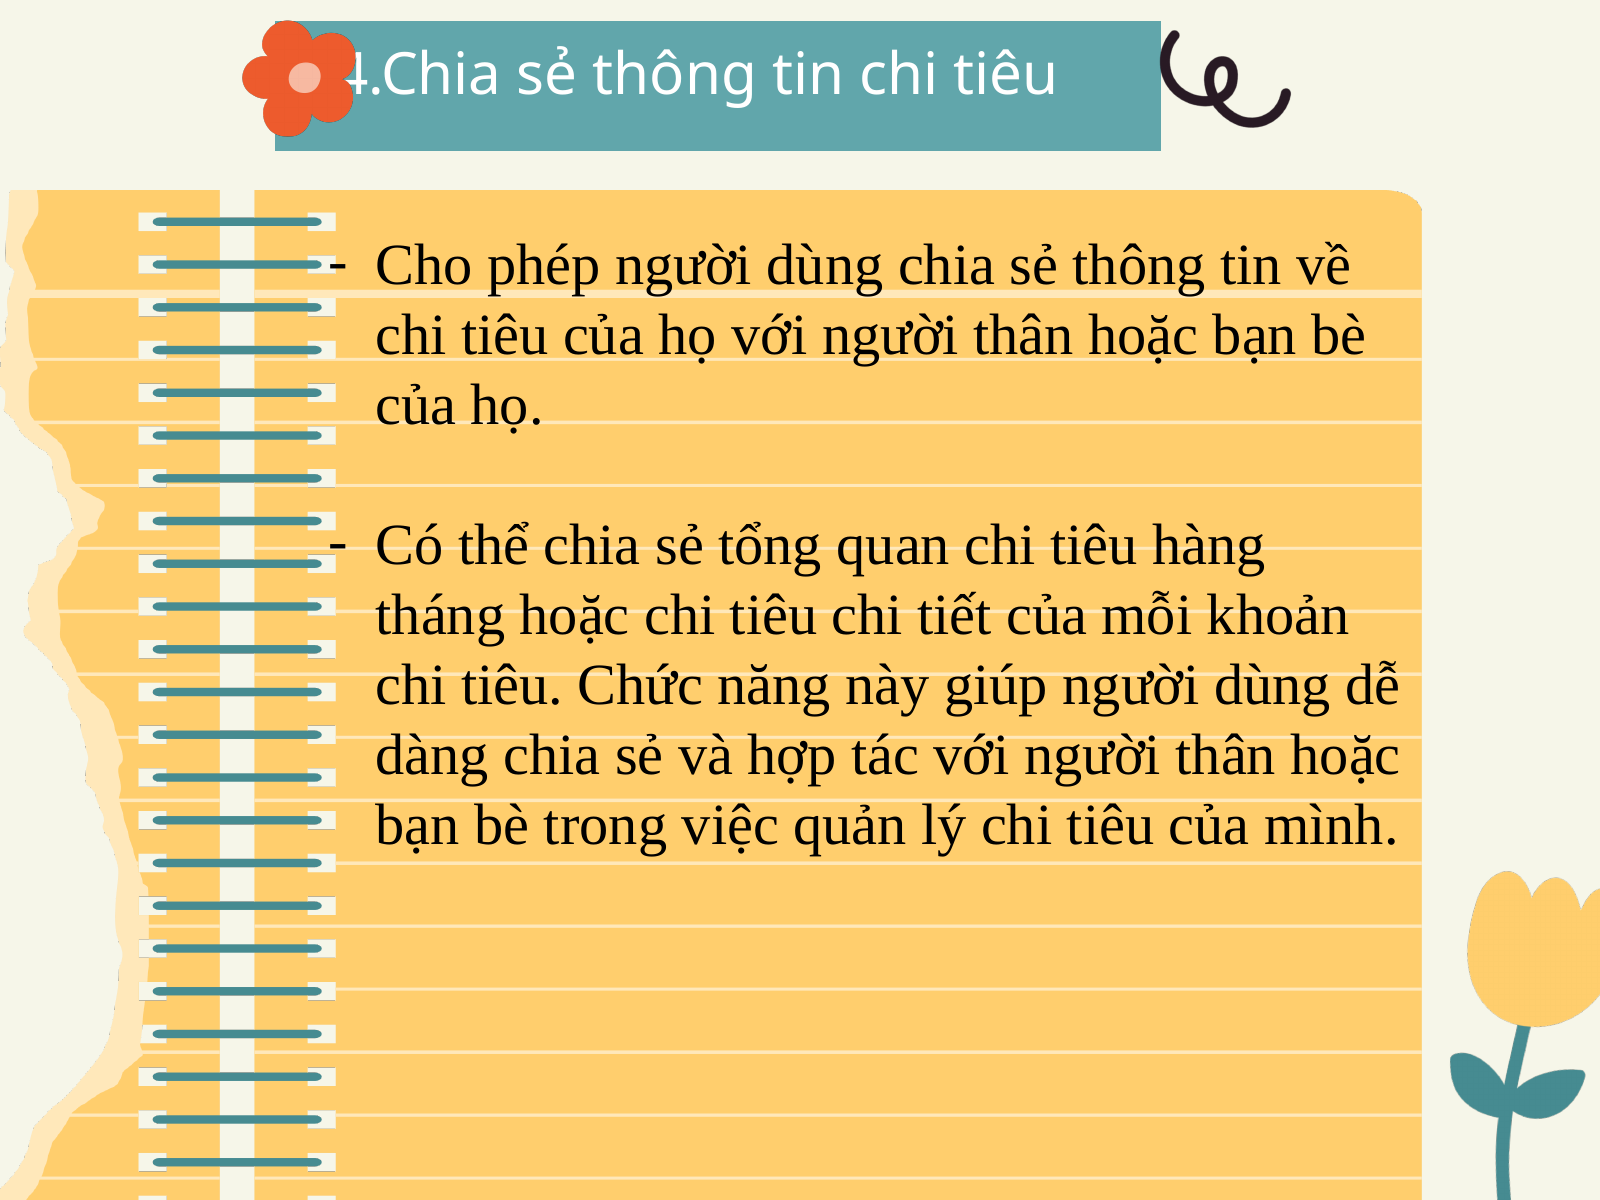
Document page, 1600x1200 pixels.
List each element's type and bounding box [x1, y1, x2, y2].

picture [0, 190, 1422, 1200]
text_box [274, 20, 1162, 151]
picture [1439, 868, 1600, 1200]
picture [1145, 24, 1296, 150]
picture [241, 20, 356, 138]
